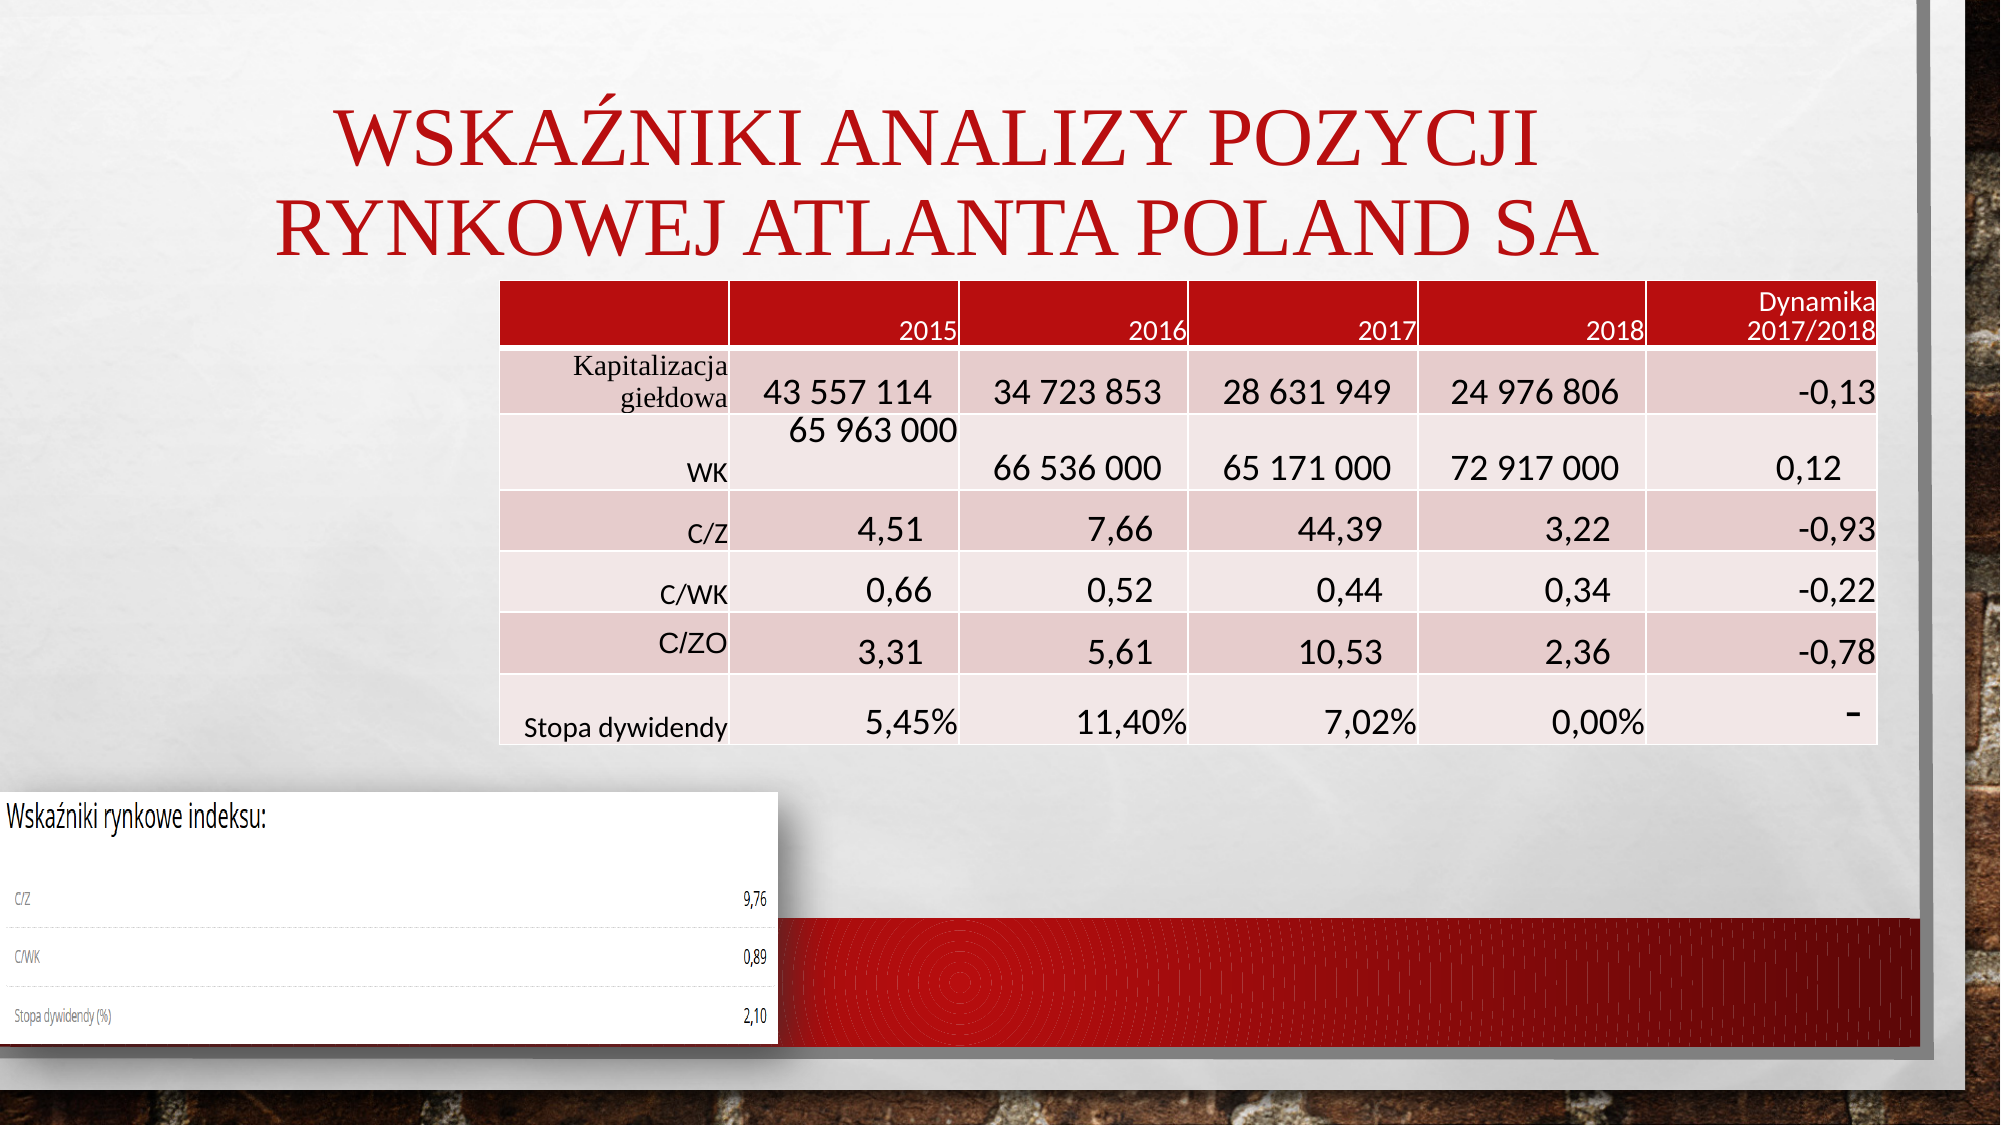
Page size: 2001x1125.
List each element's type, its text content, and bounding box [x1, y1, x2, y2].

table_cell 7,66 [960, 491, 1187, 550]
table_cell 0,66 [730, 552, 958, 611]
table_cell 3,31 [730, 613, 958, 673]
table_cell -0,93 [1647, 491, 1876, 550]
picture [0, 0, 2000, 1125]
title WSKAŹNIKI ANALIZY POZYCJI RYNKOWEJ ATLANTA POLAND SA [153, 124, 1722, 243]
picture [0, 792, 779, 1044]
table_cell -0,78 [1647, 613, 1876, 673]
table_header 2015 [730, 281, 958, 345]
table_cell -0,22 [1647, 552, 1876, 611]
table_cell 65 963 000 [730, 415, 958, 489]
table_cell 0,12 [1647, 415, 1876, 489]
table_cell C/Z [500, 491, 728, 550]
table_cell 2,36 [1419, 613, 1645, 673]
table_cell 44,39 [1189, 491, 1417, 550]
table_cell Stopa dywidendy [500, 675, 728, 744]
table_cell 5,45% [730, 675, 958, 744]
table_header Dynamika 2017/2018 [1647, 281, 1876, 345]
table_cell 0,34 [1419, 552, 1645, 611]
table_cell 10,53 [1189, 613, 1417, 673]
table_cell 7,02% [1189, 675, 1417, 744]
table_cell 5,61 [960, 613, 1187, 673]
table_header 2017 [1189, 281, 1417, 345]
table_cell Kapitalizacja giełdowa [500, 351, 728, 413]
table_cell 11,40% [960, 675, 1187, 744]
table_cell 66 536 000 [960, 415, 1187, 489]
table_cell 0,00% [1419, 675, 1645, 744]
table_header 2018 [1419, 281, 1645, 345]
table_cell C/ZO [500, 613, 728, 673]
table_cell 43 557 114 [730, 351, 958, 413]
table_cell -0,13 [1647, 351, 1876, 413]
table_cell 34 723 853 [960, 351, 1187, 413]
table_cell 4,51 [730, 491, 958, 550]
table_cell 28 631 949 [1189, 351, 1417, 413]
table_header [500, 281, 728, 345]
table_header 2016 [960, 281, 1187, 345]
table_cell 0,44 [1189, 552, 1417, 611]
table_cell C/WK [500, 552, 728, 611]
table_cell - [1647, 675, 1876, 744]
table_cell 0,52 [960, 552, 1187, 611]
table_cell 24 976 806 [1419, 351, 1645, 413]
table_cell 72 917 000 [1419, 415, 1645, 489]
table_cell WK [500, 415, 728, 489]
table_cell 3,22 [1419, 491, 1645, 550]
table_cell 65 171 000 [1189, 415, 1417, 489]
